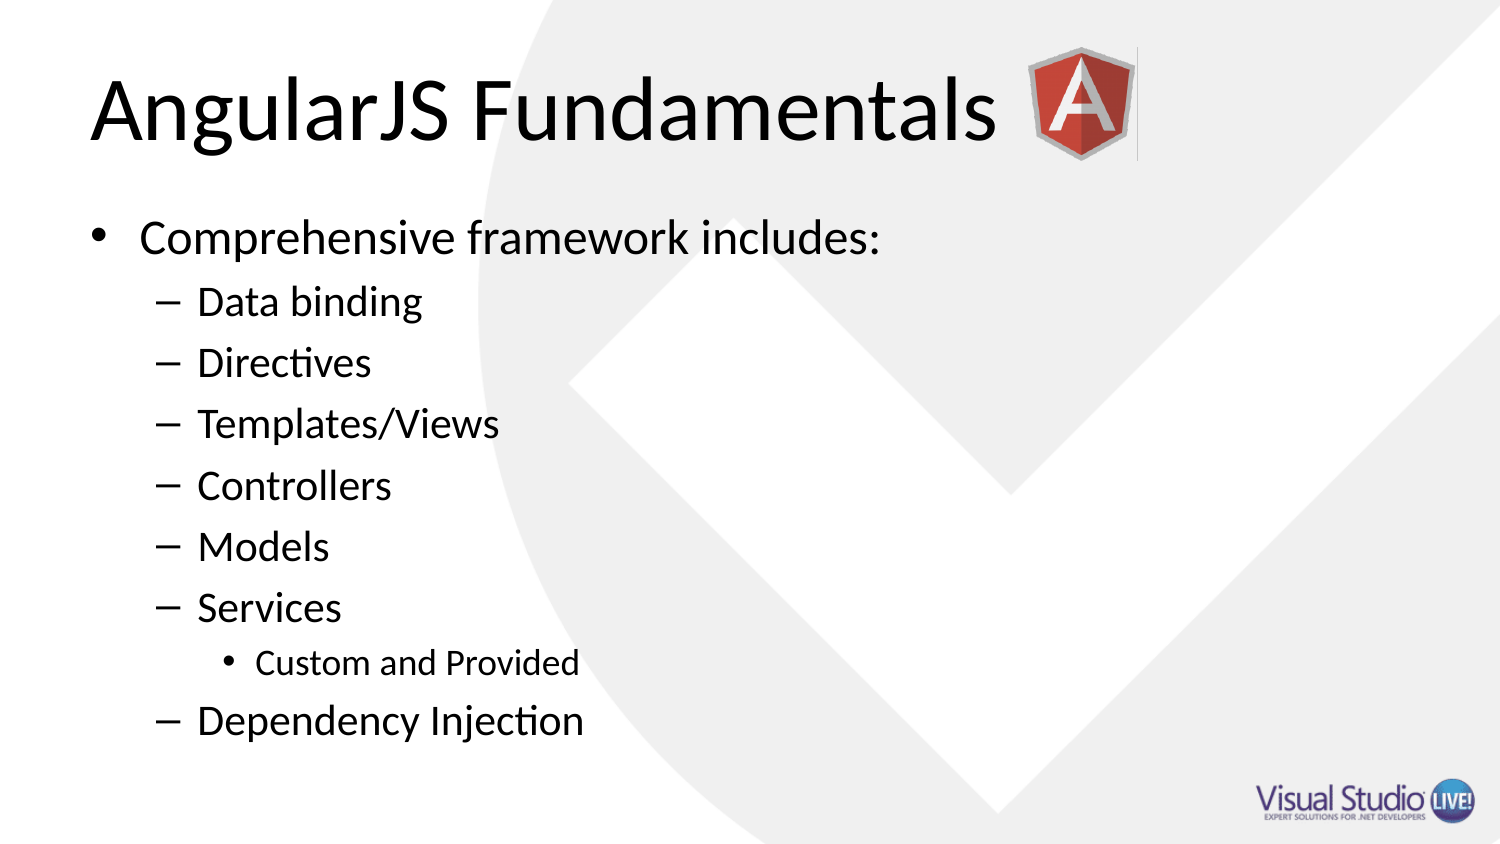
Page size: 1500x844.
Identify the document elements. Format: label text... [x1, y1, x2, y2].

picture [0, 0, 1500, 844]
list Comprehensive framework includes: Data binding Directives Templates/Views Controllers Models Services Custom and Provided Dependency Injection [75, 196, 1425, 754]
title AngularJS Fundamentals [75, 33, 1425, 175]
